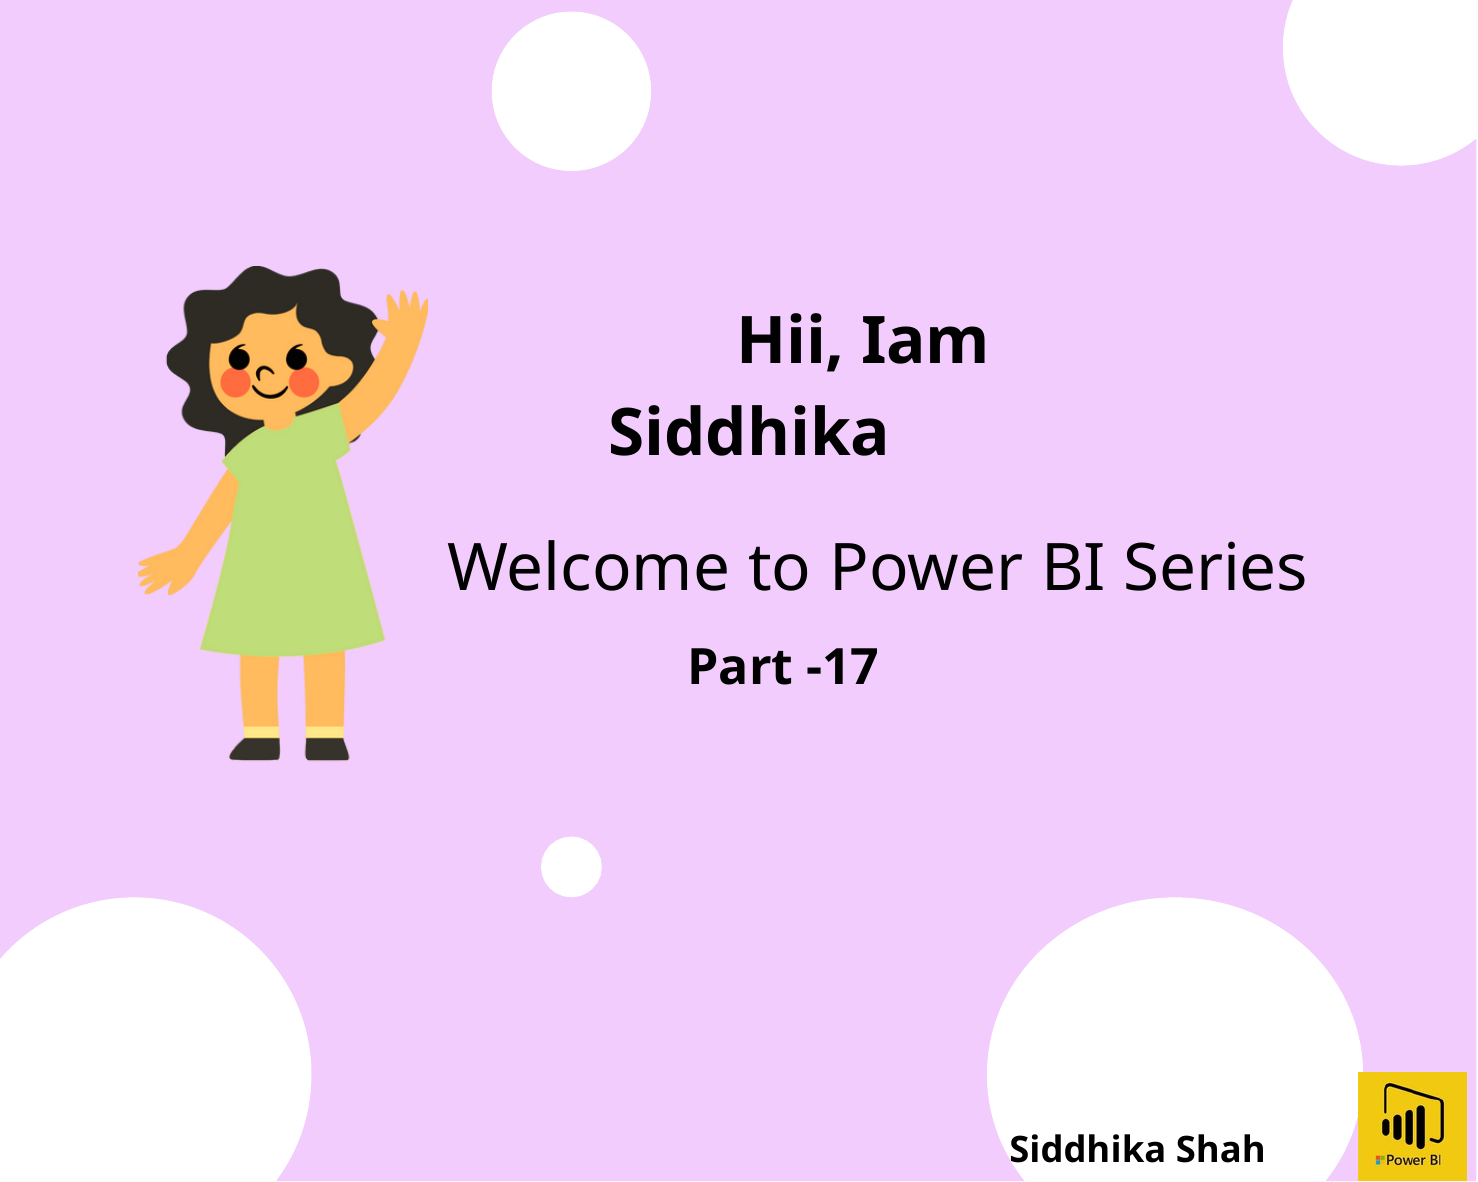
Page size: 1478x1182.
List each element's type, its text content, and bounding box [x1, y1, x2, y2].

text_box [491, 11, 652, 172]
text_box Welcome to Power BI Series Part -17 [445, 480, 1338, 695]
title Hii, Iam Siddhika [606, 282, 1126, 480]
picture [138, 265, 429, 784]
text_box [541, 836, 602, 898]
text_box [1282, 0, 1477, 166]
text_box [0, 897, 312, 1182]
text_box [986, 897, 1467, 1182]
